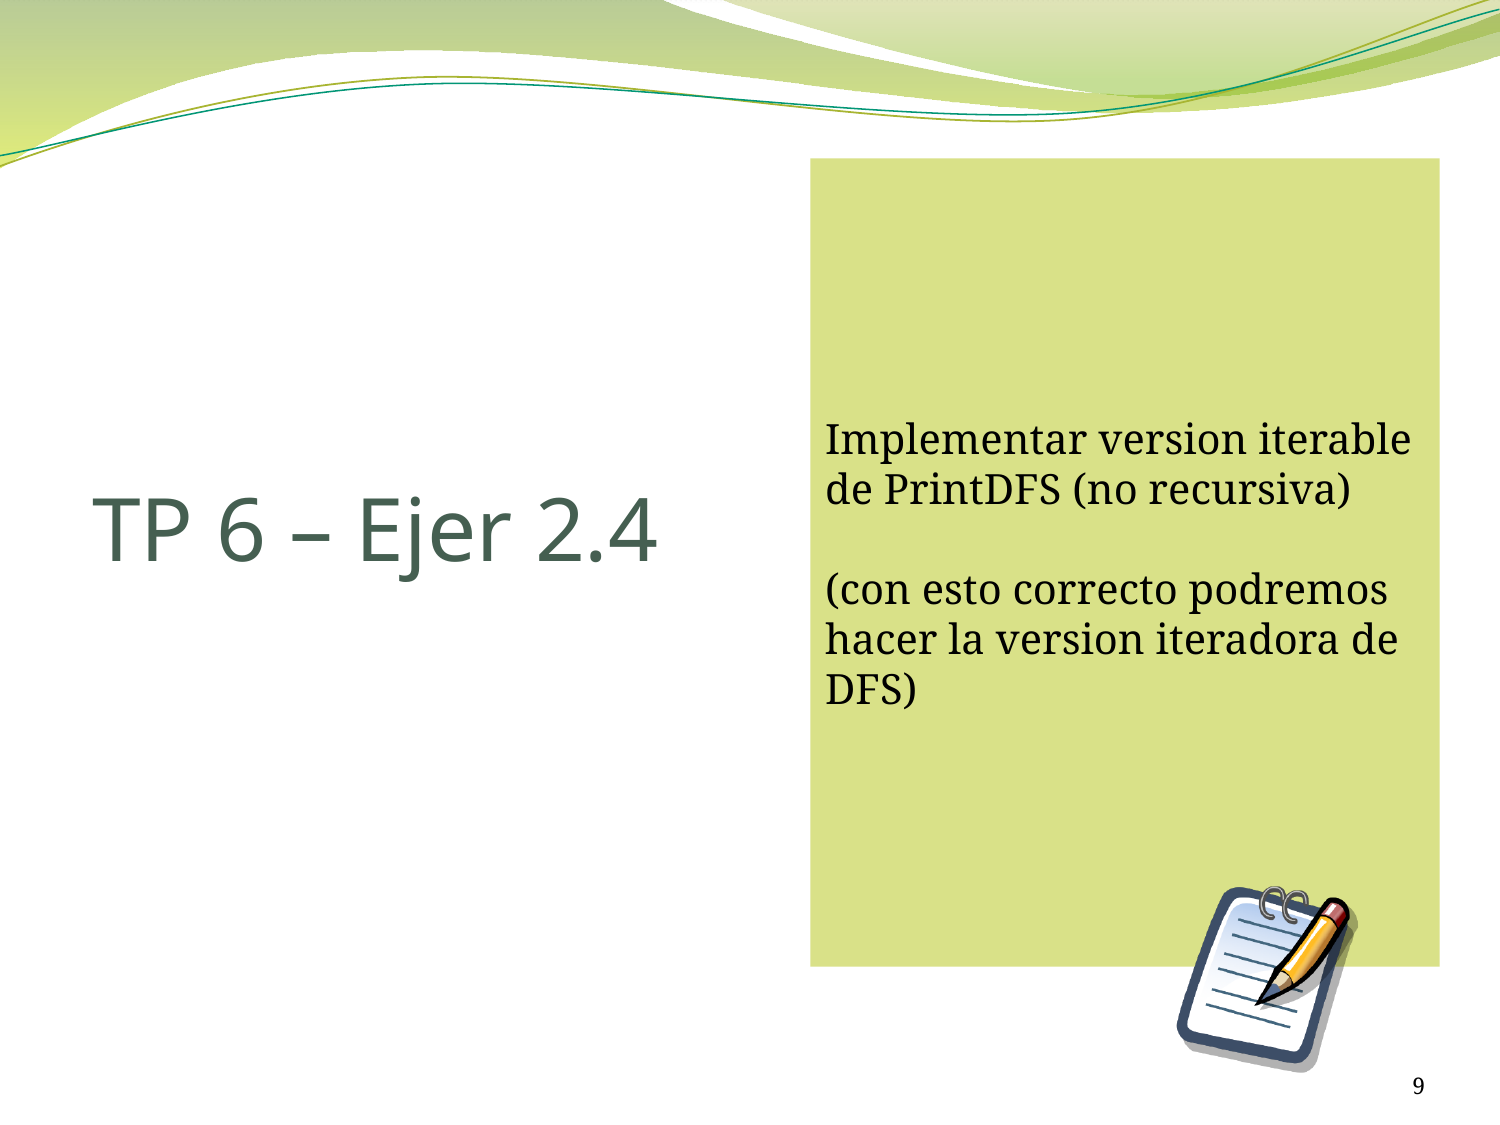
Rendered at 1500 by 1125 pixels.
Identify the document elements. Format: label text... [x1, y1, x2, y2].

title TP 6 – Ejer 2.4 [43, 251, 708, 594]
slide_number 9 [1387, 1017, 1478, 1104]
picture [1174, 884, 1363, 1073]
list Implementar version iterable de PrintDFS (no recursiva) (con esto correcto podremos hacer la version iteradora de DFS) [810, 158, 1440, 967]
